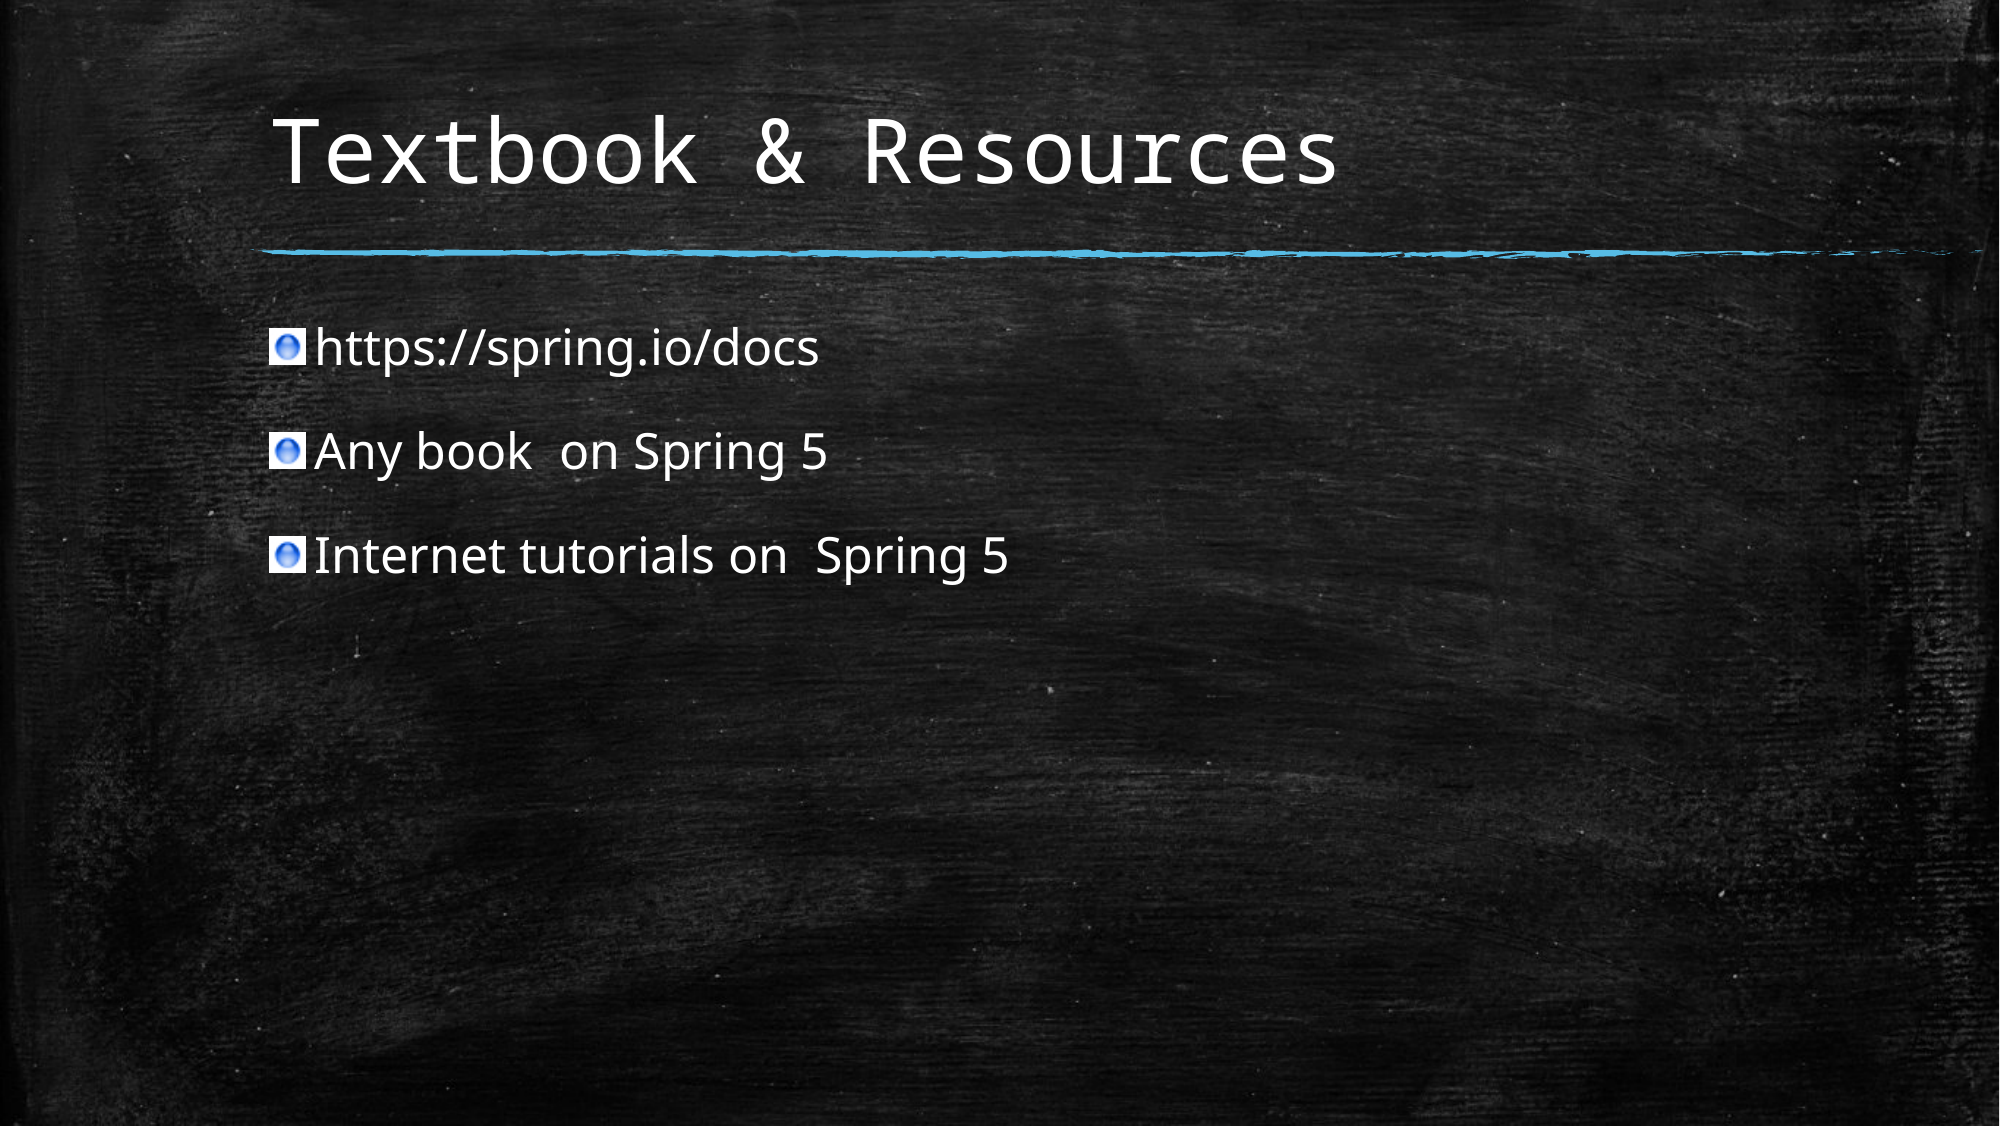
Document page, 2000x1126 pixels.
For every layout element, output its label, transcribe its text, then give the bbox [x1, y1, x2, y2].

picture [269, 536, 306, 573]
list https://spring.io/docs Any book on Spring 5 Internet tutorials on Spring 5 [249, 312, 1750, 1013]
picture [269, 432, 306, 469]
picture [269, 328, 306, 365]
title Textbook & Resources [249, 45, 1750, 213]
